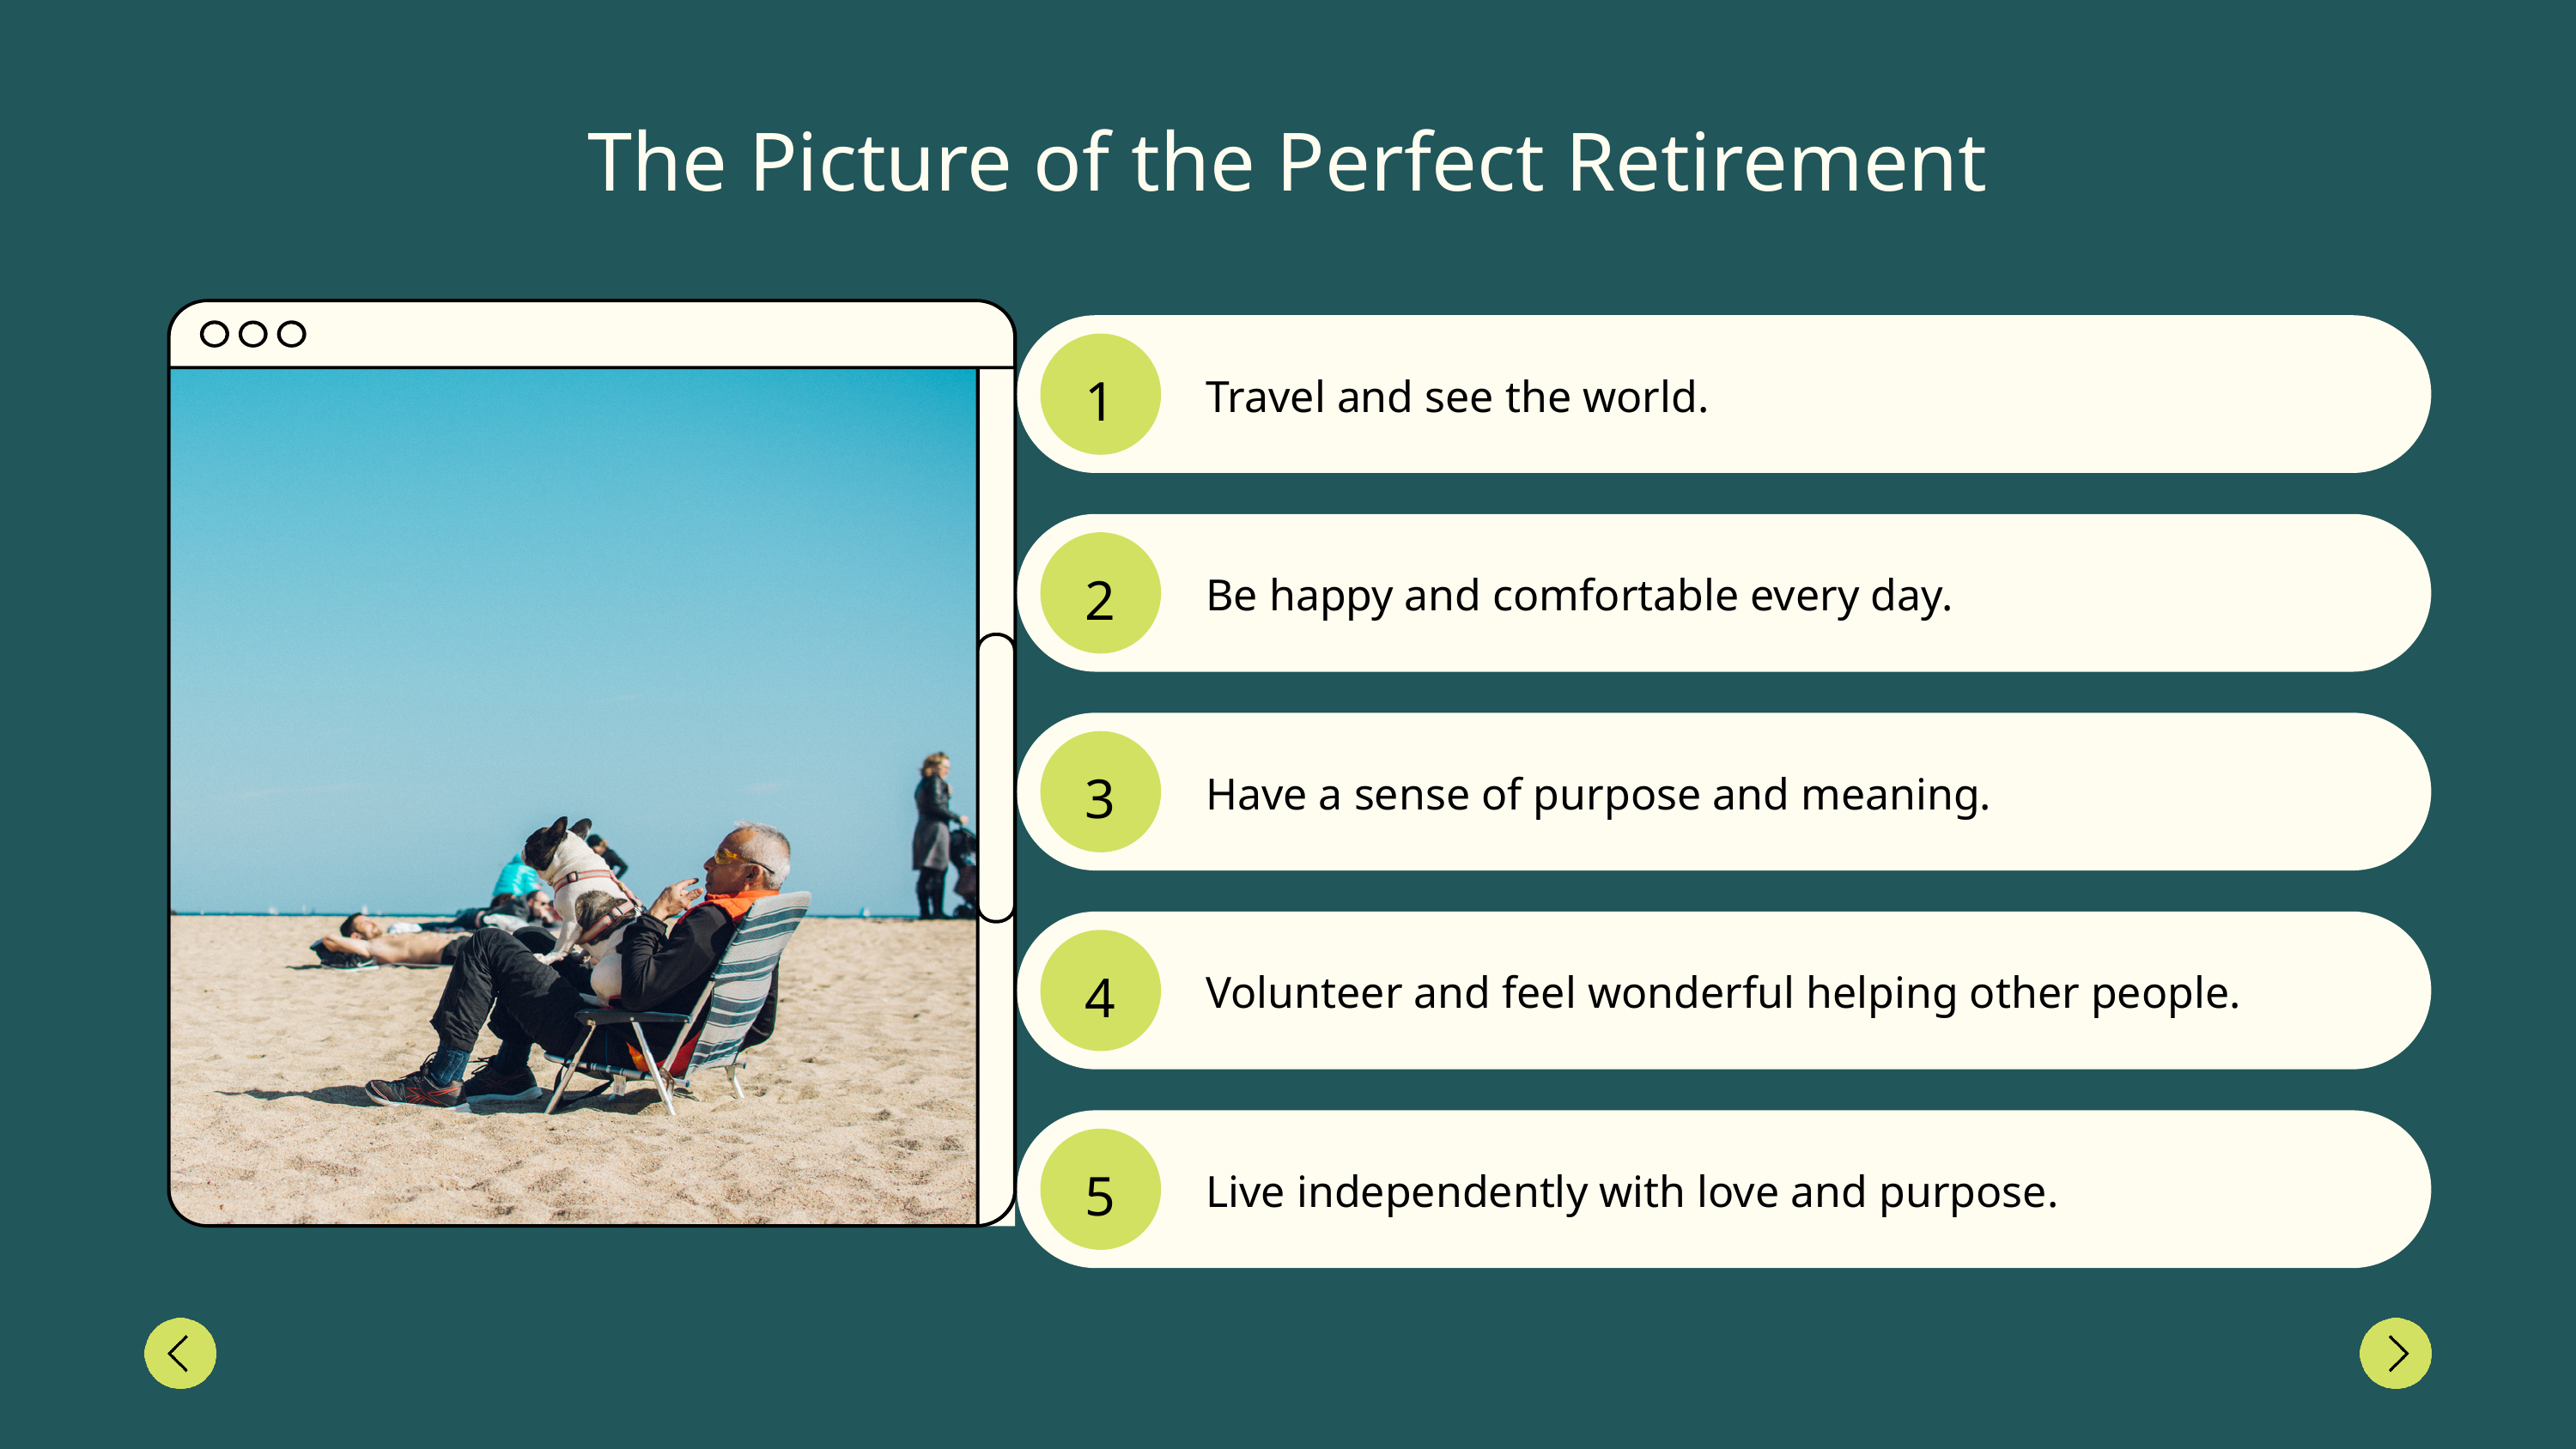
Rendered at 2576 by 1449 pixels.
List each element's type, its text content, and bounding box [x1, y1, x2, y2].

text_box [1040, 1128, 1162, 1251]
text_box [167, 298, 1018, 1228]
picture [144, 1318, 216, 1390]
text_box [1040, 531, 1162, 654]
text_box The Picture of the Perfect Retirement [144, 110, 2432, 208]
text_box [1021, 911, 2432, 1070]
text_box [1016, 1110, 2432, 1269]
picture [2360, 1318, 2432, 1390]
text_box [1040, 333, 1162, 455]
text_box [1021, 712, 2432, 871]
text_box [1040, 929, 1162, 1052]
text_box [1021, 513, 2432, 672]
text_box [1021, 314, 2432, 474]
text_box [1040, 731, 1162, 853]
